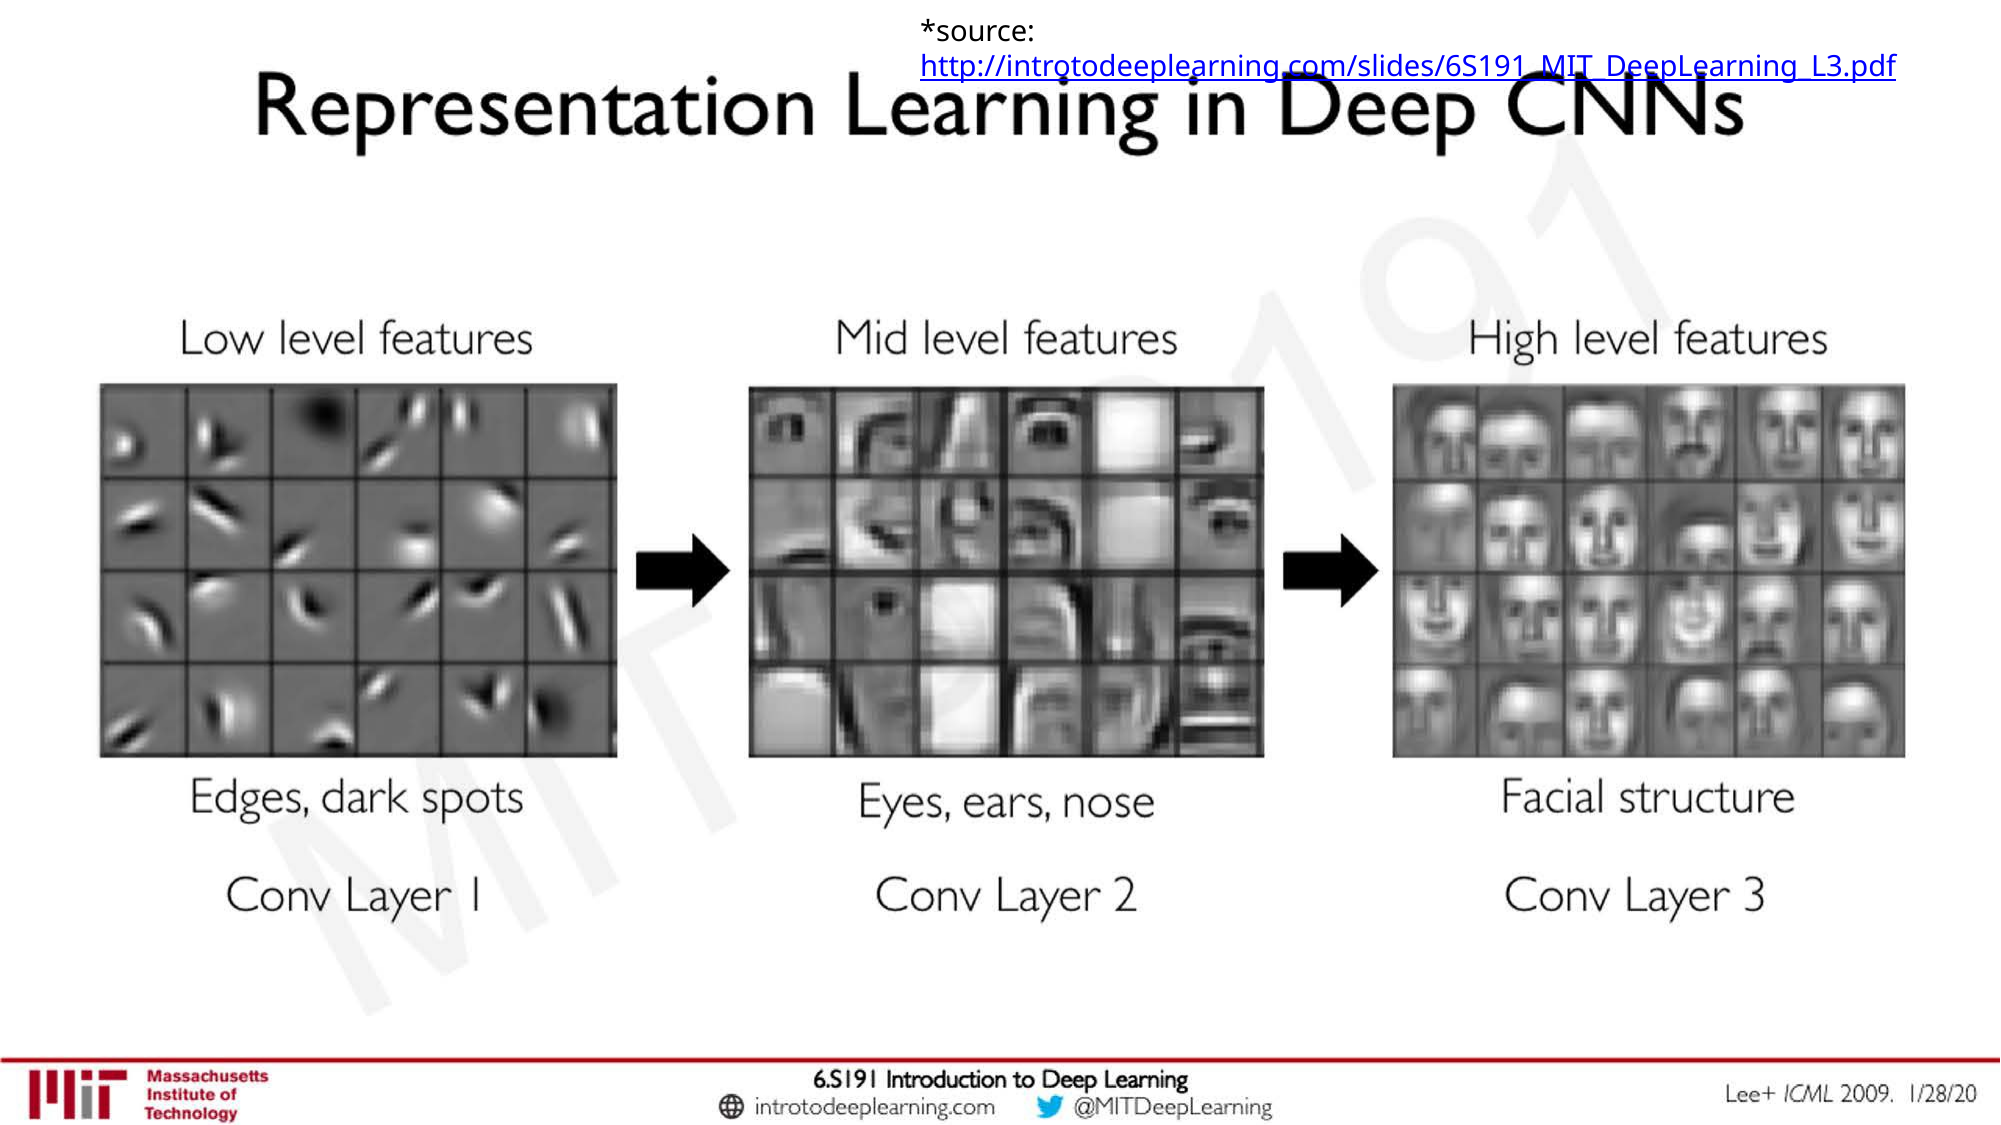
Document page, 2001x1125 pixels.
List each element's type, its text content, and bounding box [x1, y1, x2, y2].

text_box *source: http://introtodeeplearning.com/slides/6S191_MIT_DeepLearning_L3.pdf [918, 10, 1977, 88]
text_box [0, 0, 2000, 1125]
